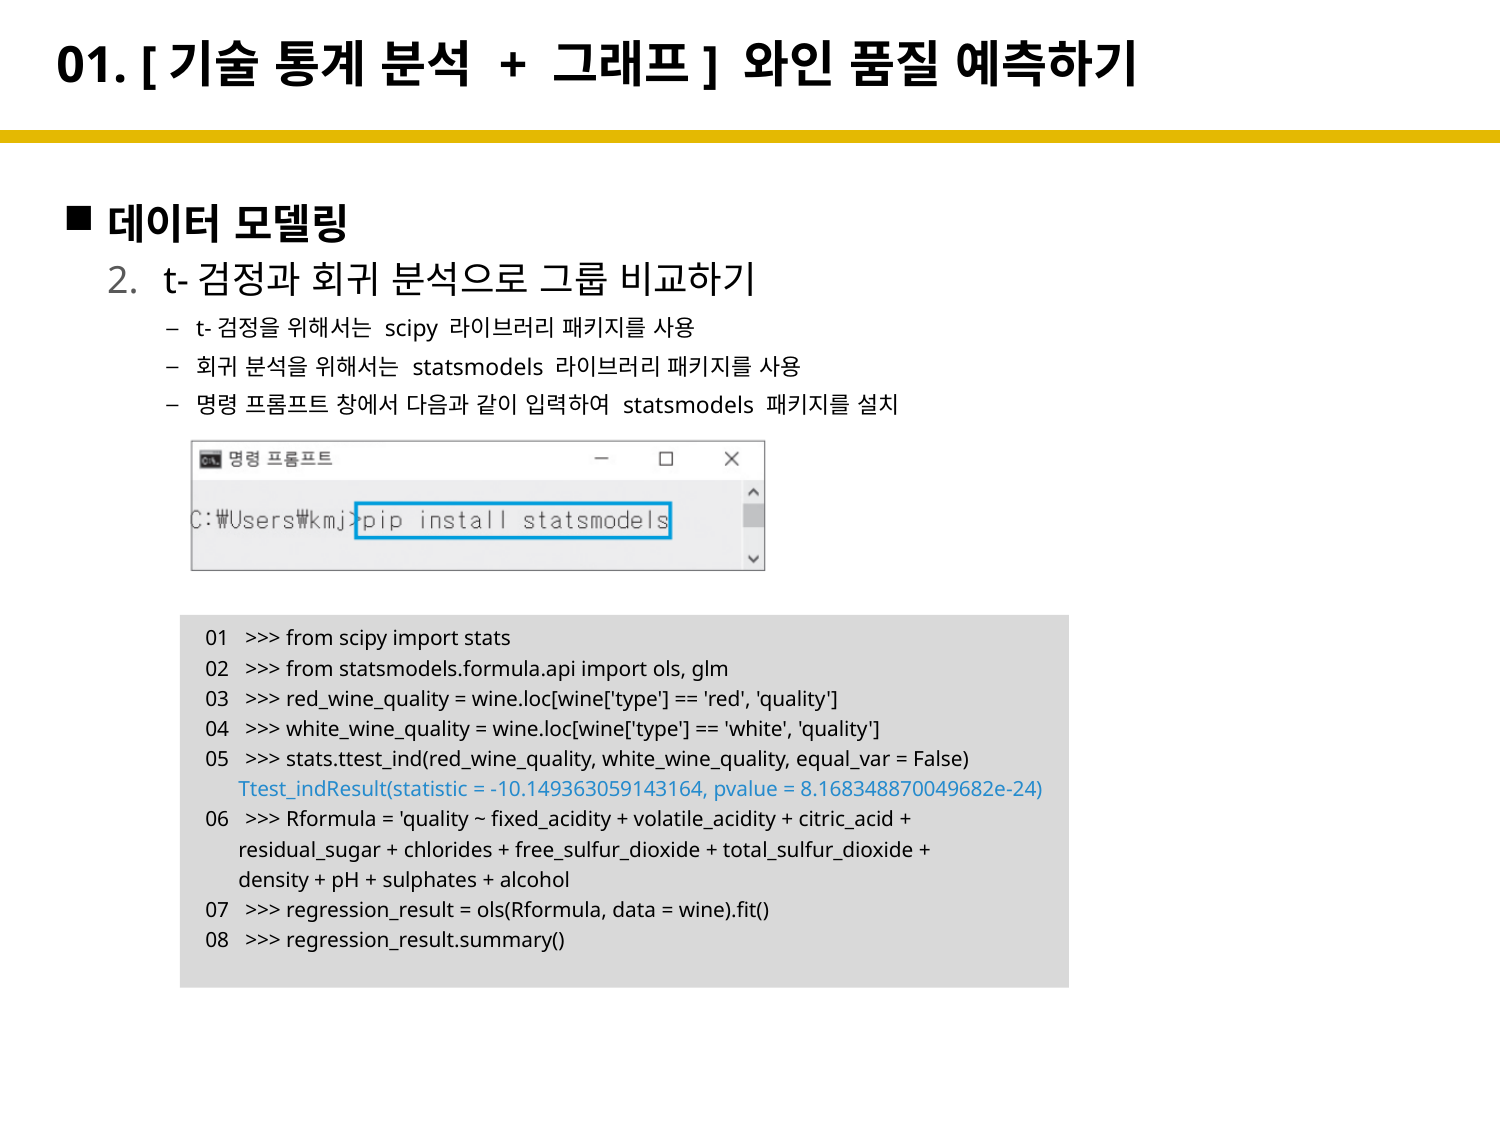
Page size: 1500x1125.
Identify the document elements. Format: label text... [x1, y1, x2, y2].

text_box 01 >>> from scipy import stats 02 >>> from statsmodels.formula.api import ols, glm 03 >>> red_wine_quality = wine.loc[wine['type'] == 'red', 'quality'] 04 >>> white_wine_quality = wine.loc[wine['type'] == 'white', 'quality'] 05 >>> stats.ttest_ind(red_wine_quality, white_wine_quality, equal_var = False) Ttest_indResult(statistic = -10.149363059143164, pvalue = 8.168348870049682e-24) 06 >>> Rformula = 'quality ~ fixed_acidity + volatile_acidity + citric_acid + residual_sugar + chlorides + free_sulfur_dioxide + total_sulfur_dioxide + density + pH + sulphates + alcohol 07 >>> regression_result = ols(Rformula, data = wine).fit() 08 >>> regression_result.summary() [146, 617, 1235, 953]
text_box [178, 953, 1071, 990]
picture [182, 432, 774, 582]
text_box [678, 487, 829, 638]
list 데이터 모델링 t-검정과 회귀 분석으로 그룹 비교하기 t-검정을 위해서는 scipy 라이브러리 패키지를 사용 회귀 분석을 위해서는 statsmodels 라이브러리 패키지를 사용 명령 프롬프트 창에서 다음과 같이 입력하여 statsmodels 패키지를 설치 [48, 165, 1459, 894]
title 01. [기술 통계 분석 + 그래프] 와인 품질 예측하기 [41, 17, 1282, 107]
